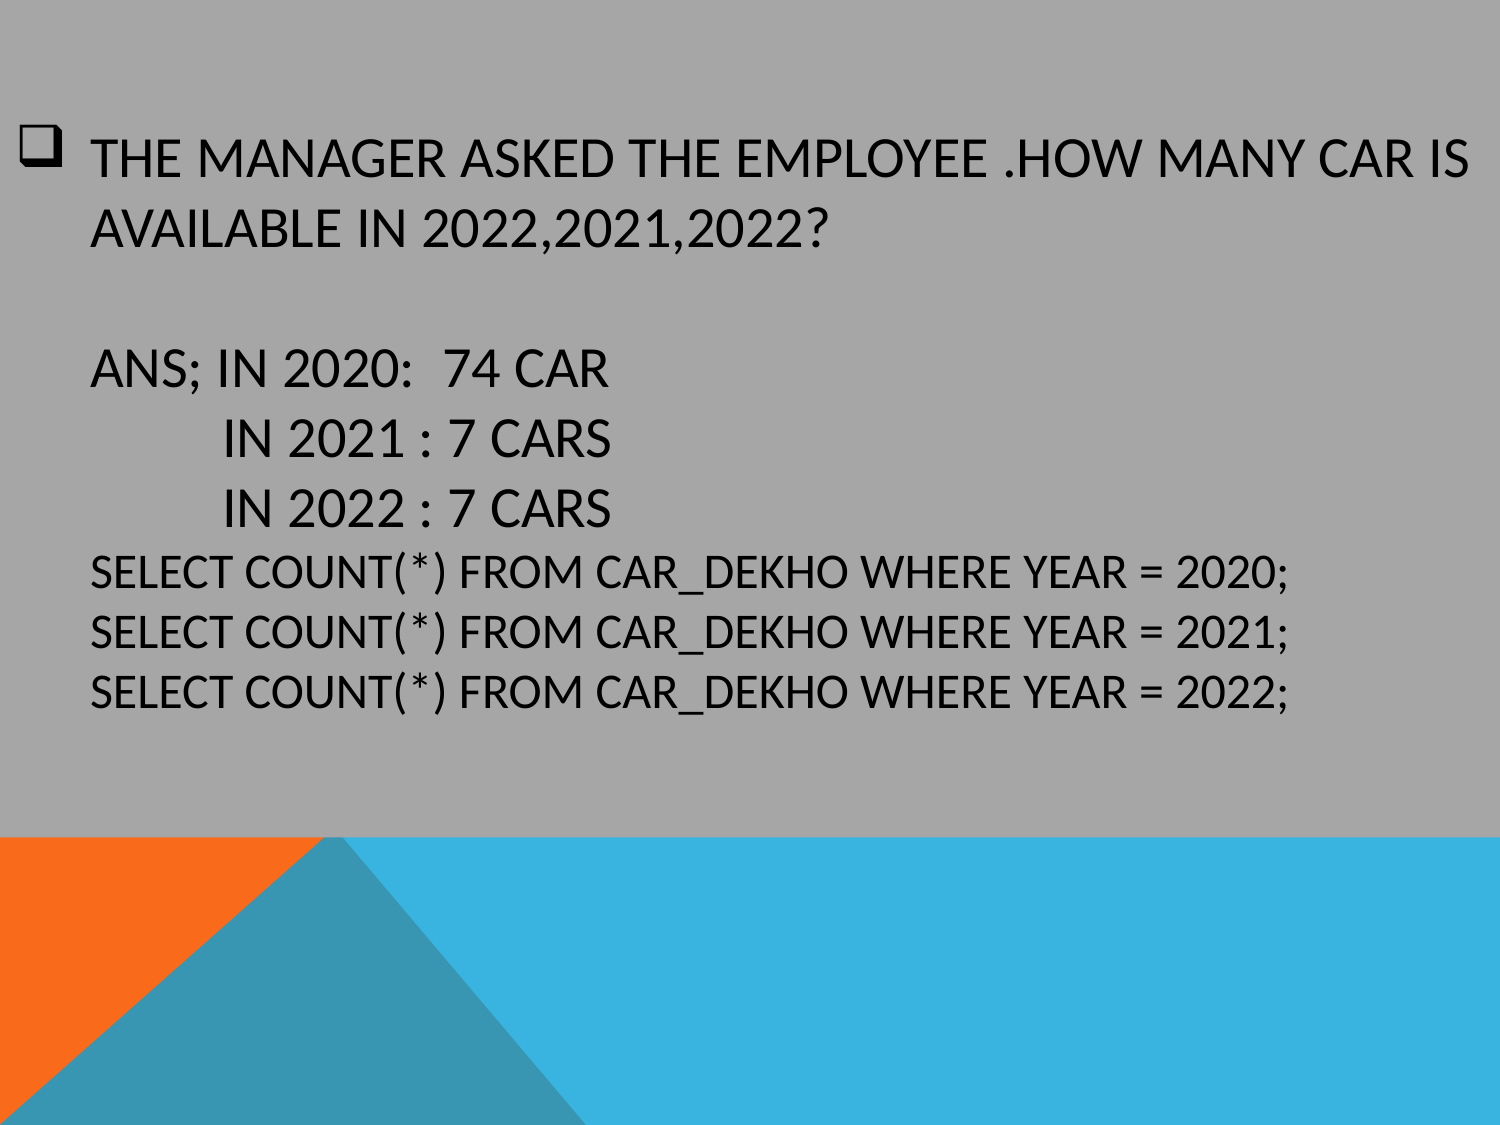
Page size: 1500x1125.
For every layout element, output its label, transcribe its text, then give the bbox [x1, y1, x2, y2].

title The manager asked the employee .How many car is available in 2022,2021,2022? Ans; in 2020: 74 car in 2021 : 7 cars in 2022 : 7 cars SELECT COUNT(*) FROM Car_dekho WHERE year = 2020; SELECT COUNT(*) FROM Car_dekho WHERE year = 2021; SELECT COUNT(*) FROM Car_dekho WHERE year = 2022; [0, 0, 1500, 838]
